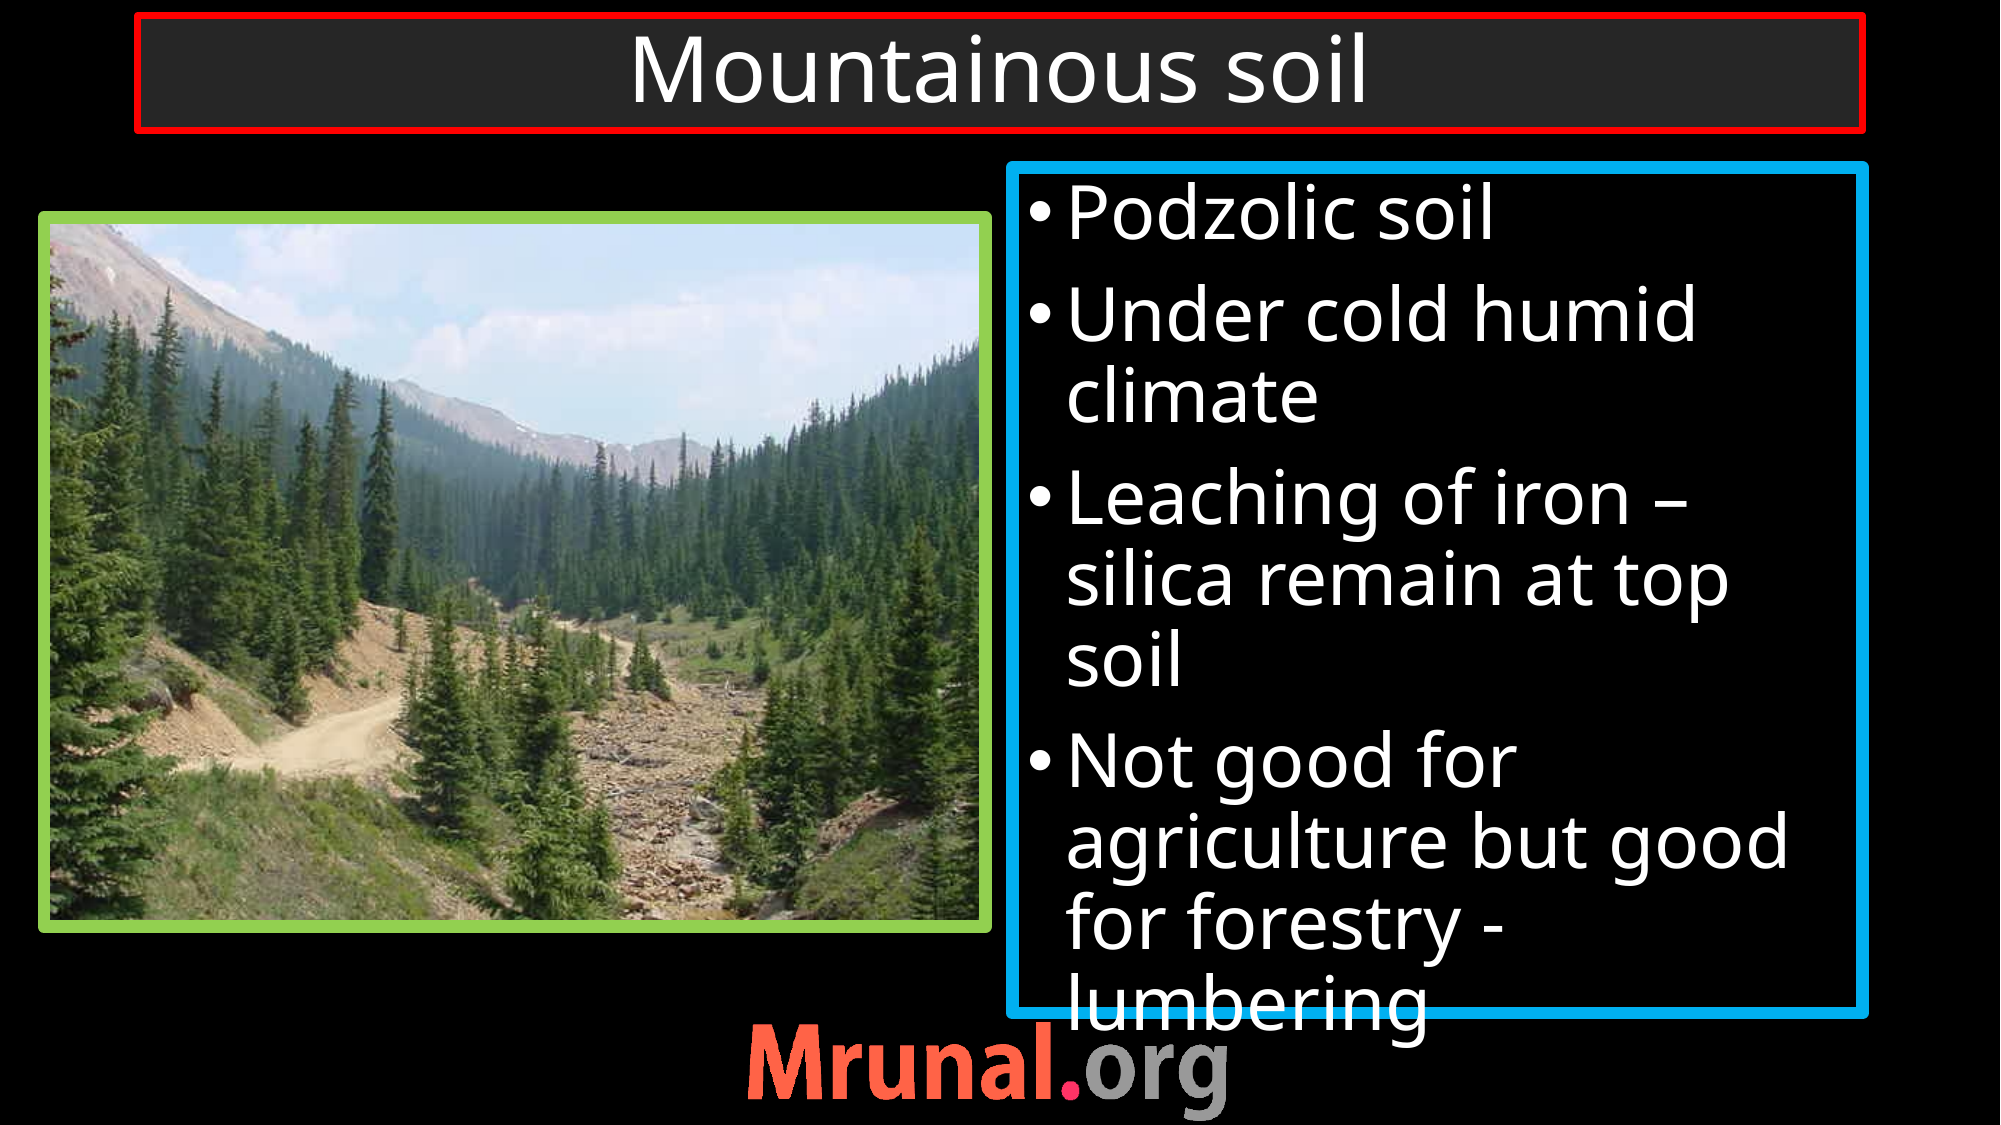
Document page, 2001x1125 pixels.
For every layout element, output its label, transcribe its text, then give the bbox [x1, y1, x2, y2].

list Podzolic soil Under cold humid climate Leaching of iron – silica remain at top soil Not good for agriculture but good for forestry - lumbering [1006, 161, 1869, 1019]
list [49, 223, 980, 921]
title Mountainous soil [134, 12, 1866, 134]
picture [741, 1005, 1230, 1125]
